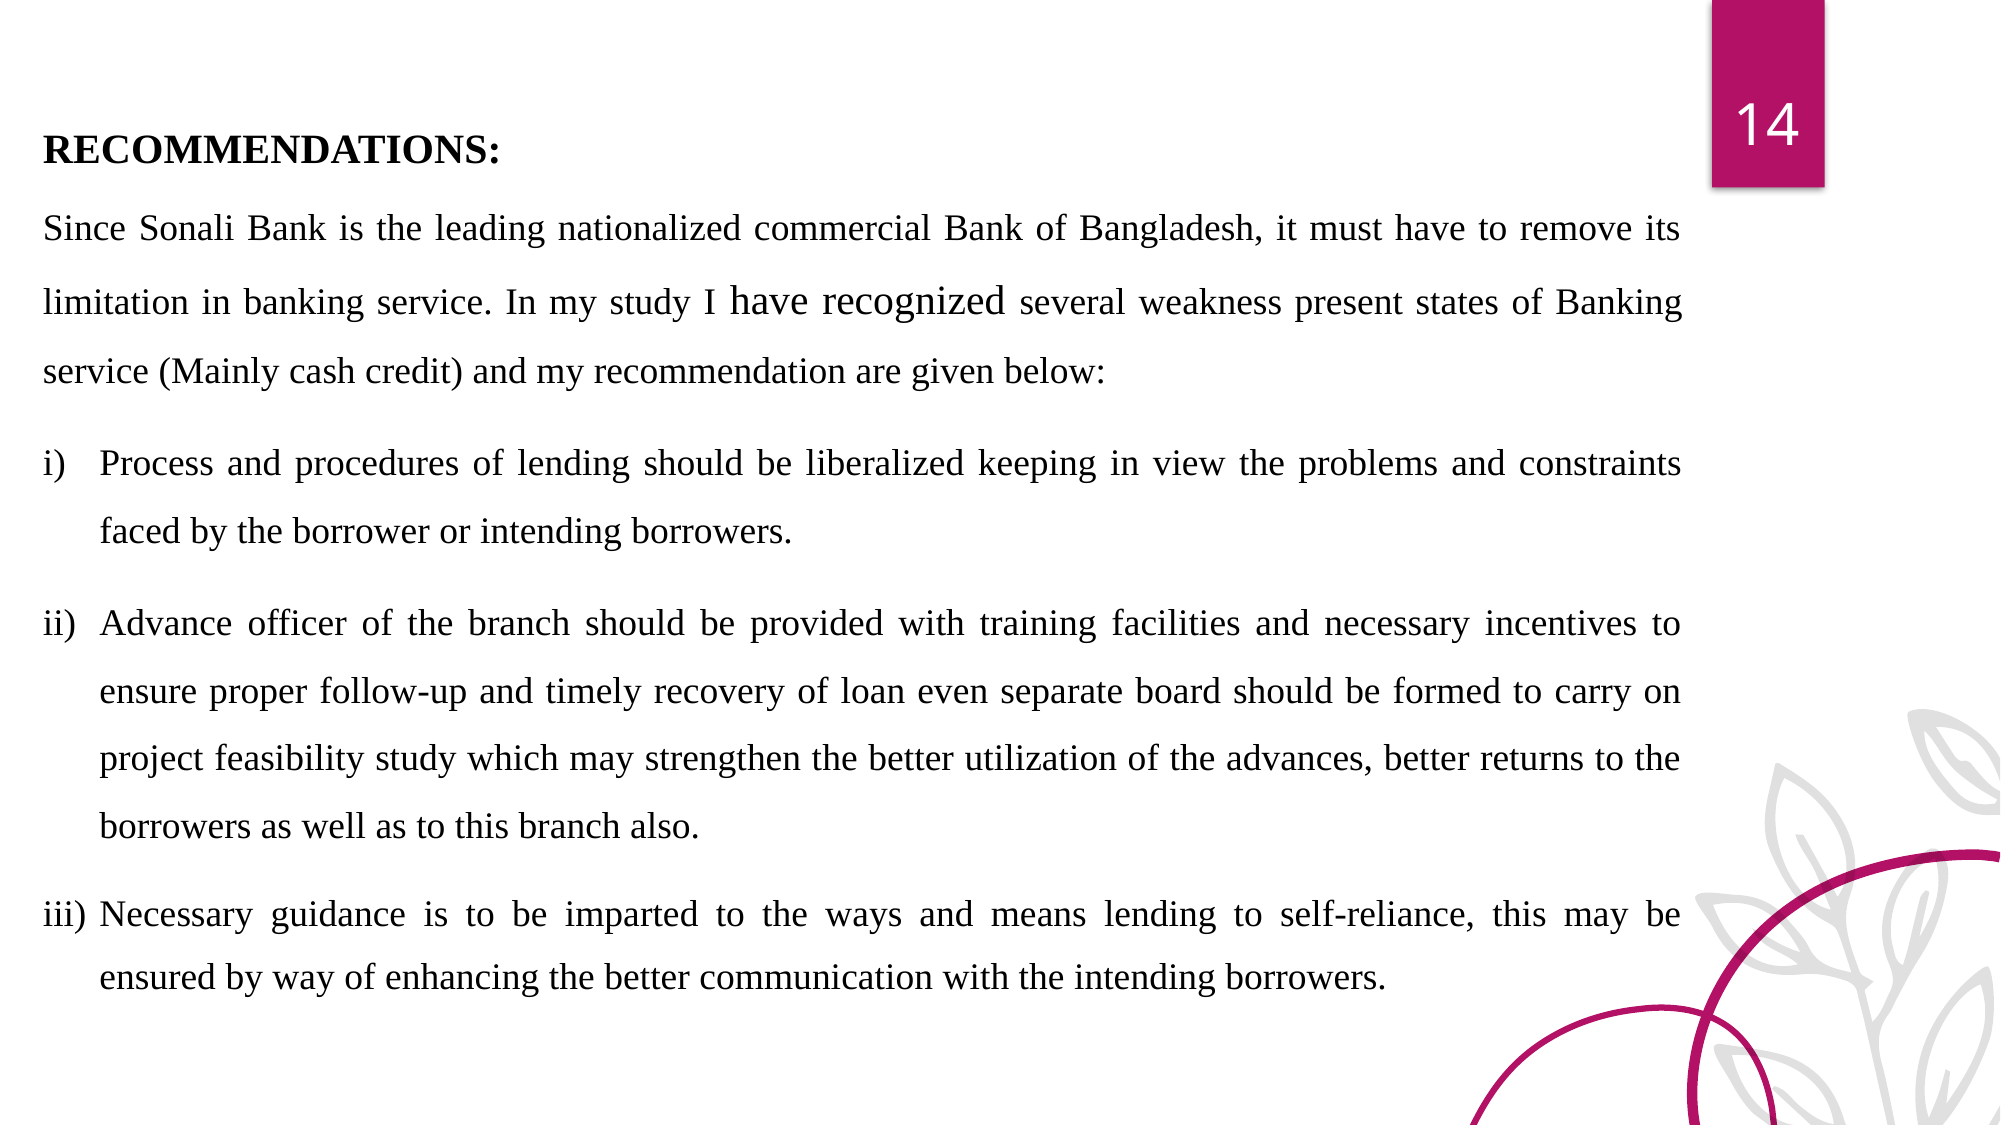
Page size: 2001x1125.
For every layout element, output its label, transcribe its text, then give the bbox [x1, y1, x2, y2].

text_box RECOMMENDATIONS: Since Sonali Bank is the leading nationalized commercial Bank of Bangladesh, it must have to remove its limitation in banking service. In my study I have recognized several weakness present states of Banking service (Mainly cash credit) and my recommendation are given below: Process and procedures of lending should be liberalized keeping in view the problems and constraints faced by the borrower or intending borrowers. Advance officer of the branch should be provided with training facilities and necessary incentives to ensure proper follow-up and timely recovery of loan even separate board should be formed to carry on project feasibility study which may strengthen the better utilization of the advances, better returns to the borrowers as well as to this branch also. Necessary guidance is to be imparted to the ways and means lending to self-reliance, this may be ensured by way of enhancing the better communication with the intending borrowers. [28, 111, 1699, 1005]
slide_number 14 [1698, 48, 1836, 175]
